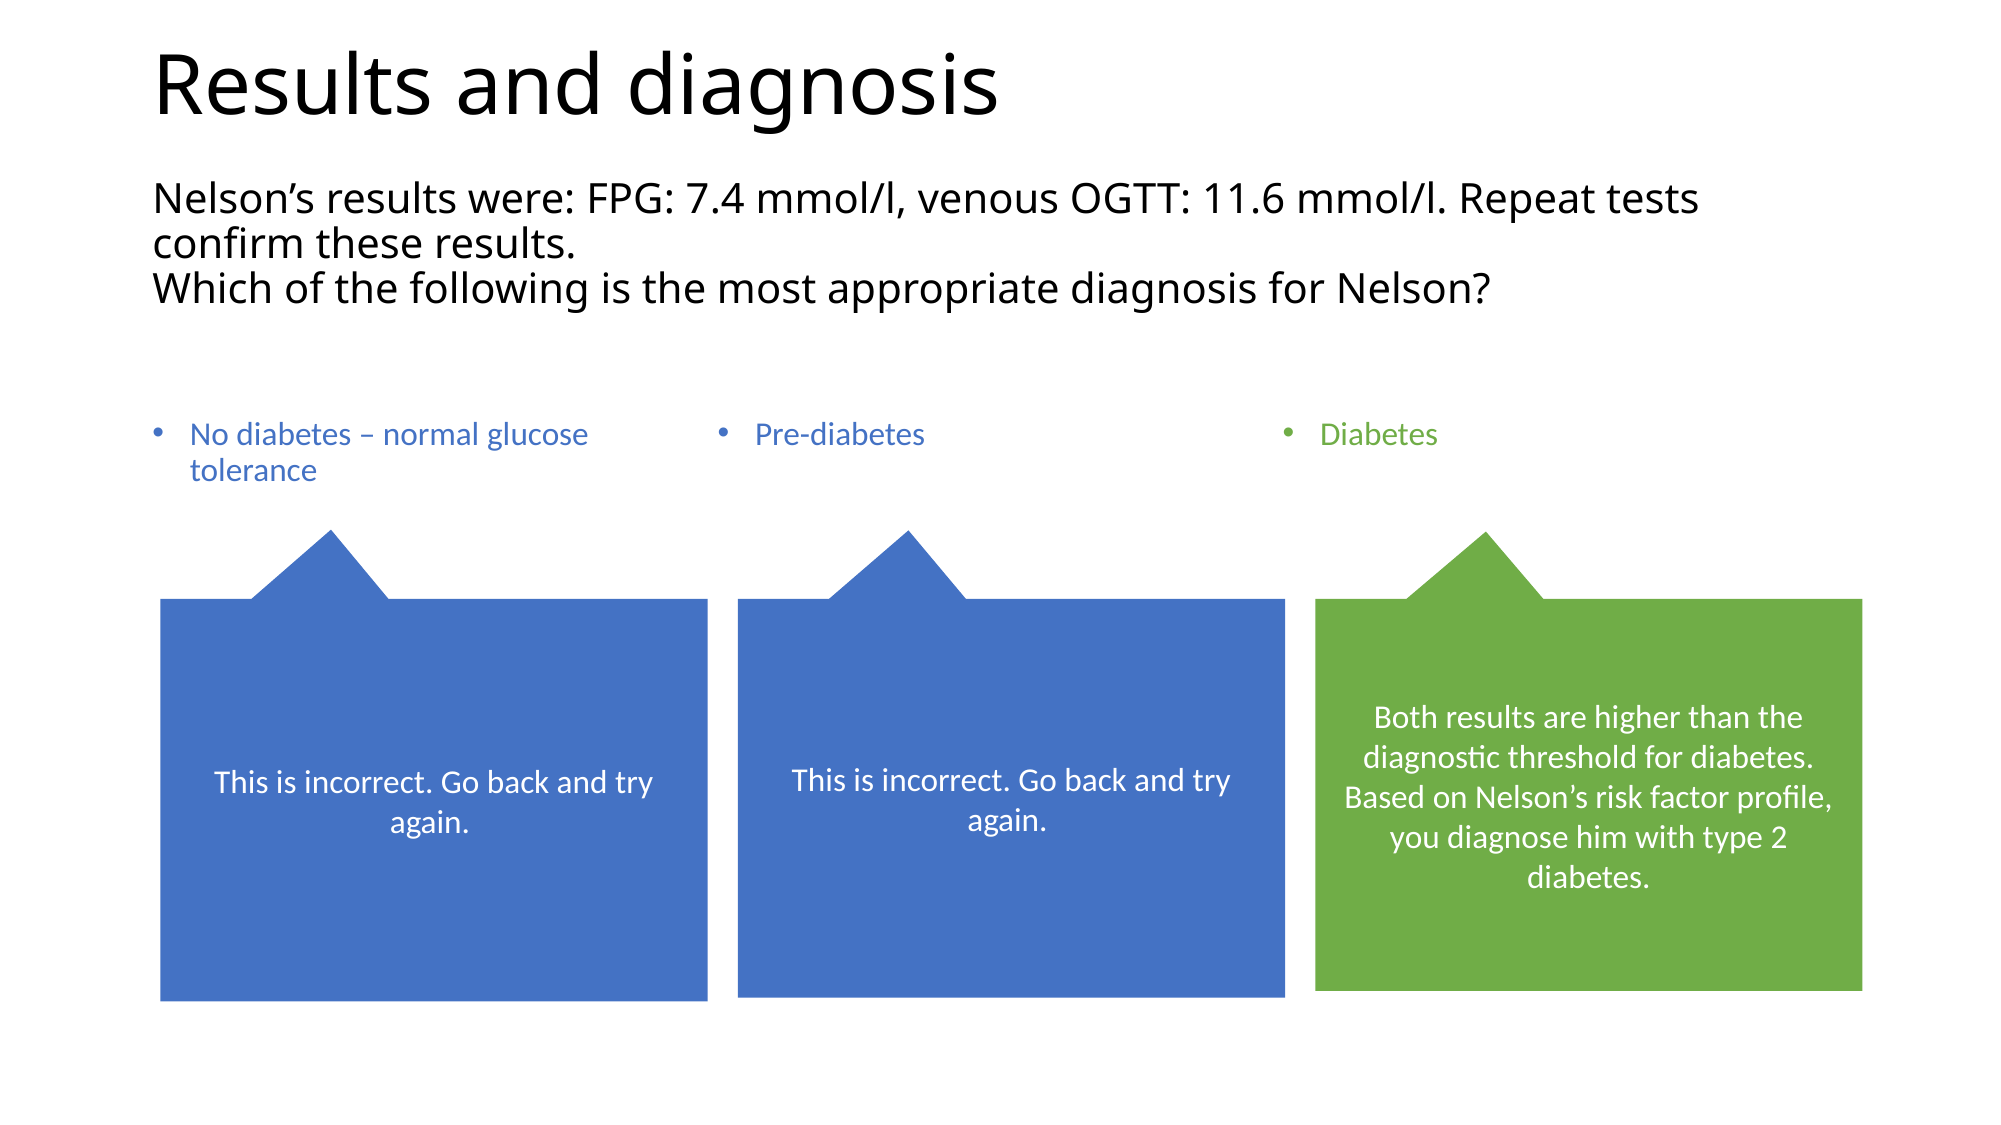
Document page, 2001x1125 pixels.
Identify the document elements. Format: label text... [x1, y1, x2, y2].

list No diabetes – normal glucose tolerance Pre-diabetes Diabetes [137, 408, 1863, 1014]
text_box Both results are higher than the diagnostic threshold for diabetes. Based on Nelson’s risk factor profile, you diagnose him with type 2 diabetes. [1314, 530, 1864, 992]
text_box This is incorrect. Go back and try again. [159, 528, 709, 1003]
title Results and diagnosis Nelson’s results were: FPG: 7.4 mmol/l, venous OGTT: 11.6 mmol/l. Repeat tests confirm these results. Which of the following is the most appropriate diagnosis for Nelson? [137, 68, 1863, 287]
text_box This is incorrect. Go back and try again. [736, 528, 1287, 999]
